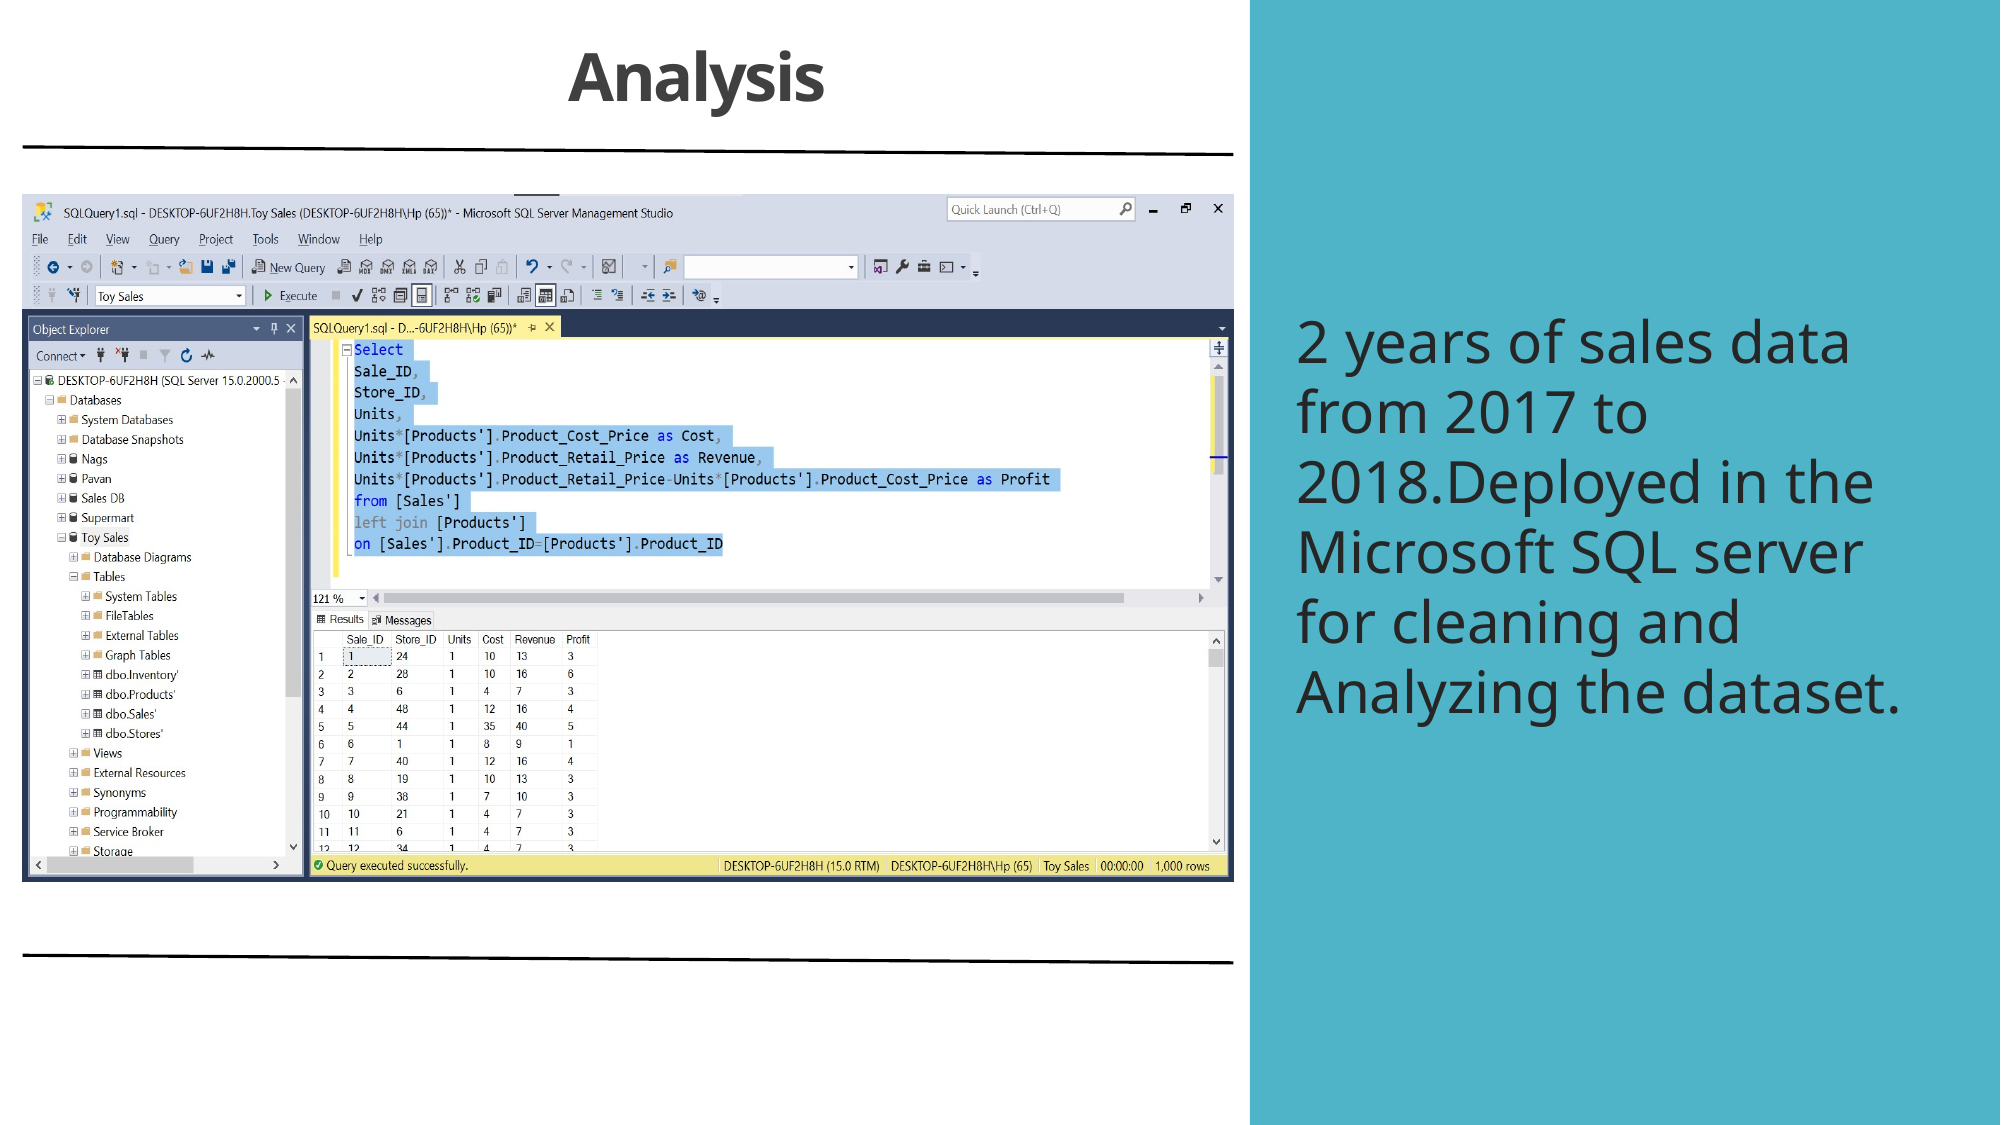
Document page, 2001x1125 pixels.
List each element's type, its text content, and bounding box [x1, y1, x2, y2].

text_box Analysis [397, 41, 998, 123]
list 2 years of sales data from 2017 to 2018.Deployed in the Microsoft SQL server for cleaning and Analyzing the dataset. [1281, 298, 1969, 776]
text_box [22, 146, 1234, 155]
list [22, 194, 1234, 883]
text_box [22, 954, 1234, 963]
